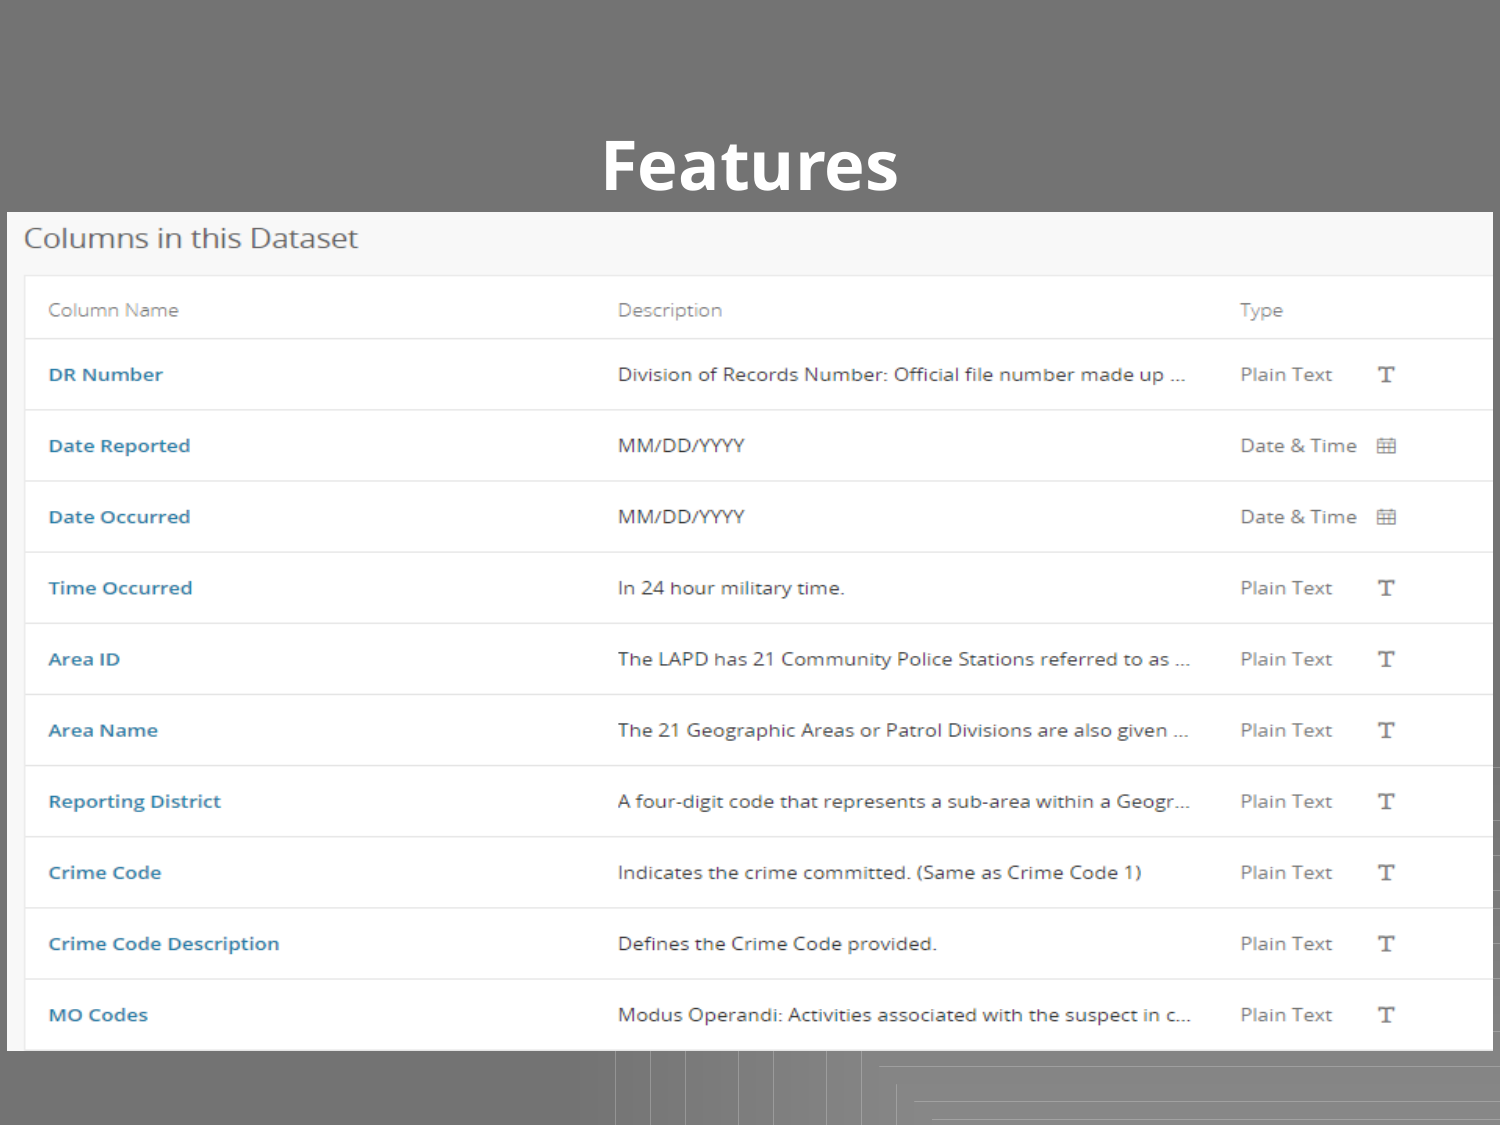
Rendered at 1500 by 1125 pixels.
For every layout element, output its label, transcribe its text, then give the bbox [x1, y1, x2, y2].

title Features [103, 59, 1397, 212]
picture [7, 212, 1493, 1051]
